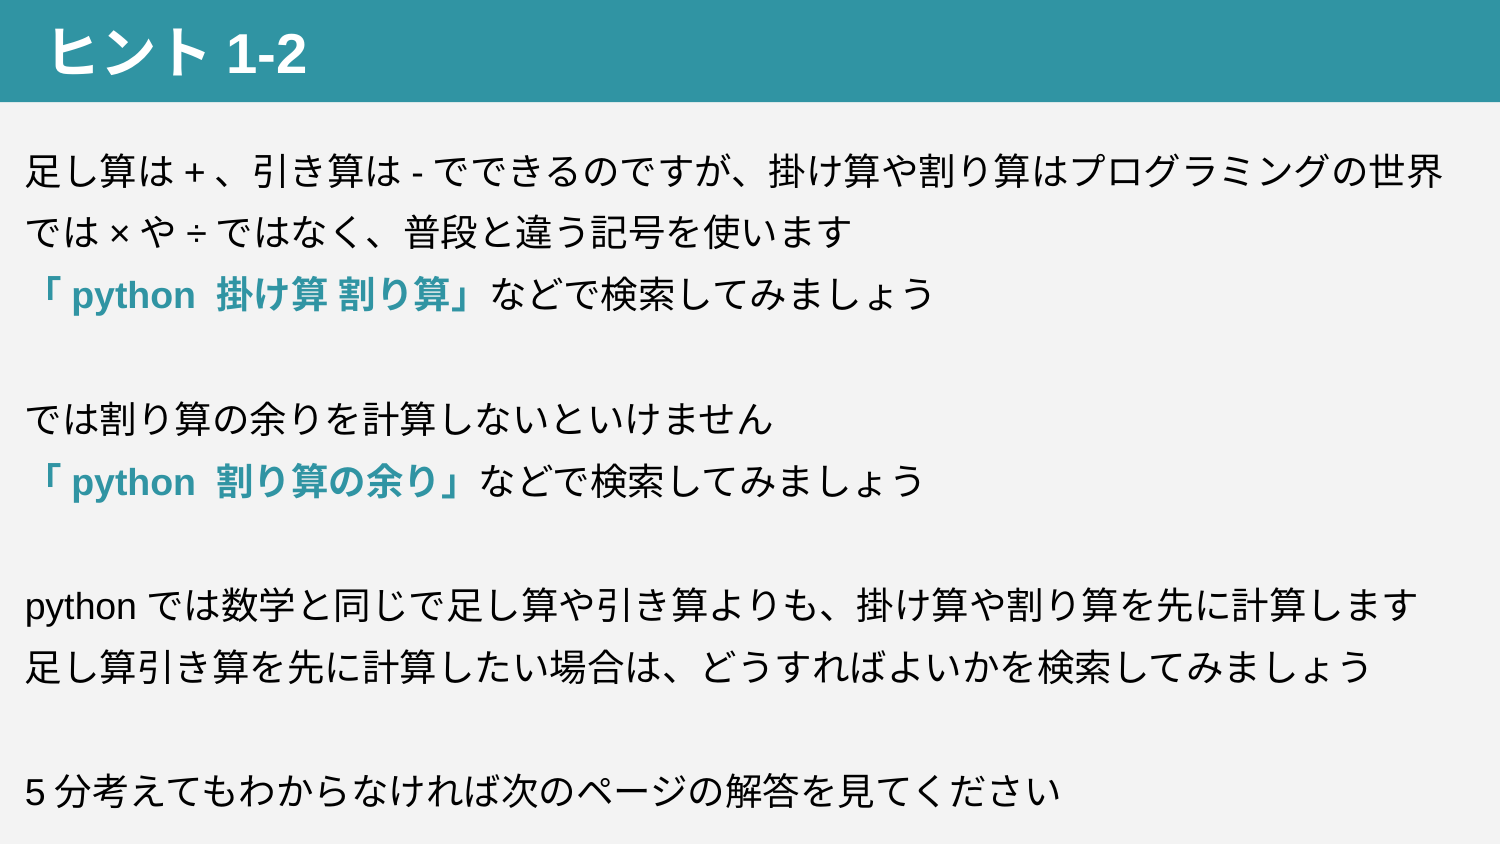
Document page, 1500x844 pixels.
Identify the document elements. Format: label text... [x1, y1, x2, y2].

text_box 足し算は+、引き算は-でできるのですが、掛け算や割り算はプログラミングの世界では×や÷ではなく、普段と違う記号を使います 「python 掛け算 割り算」などで検索してみましょう では割り算の余りを計算しないといけません 「python 割り算の余り」などで検索してみましょう pythonでは数学と同じで足し算や引き算よりも、掛け算や割り算を先に計算します 足し算引き算を先に計算したい場合は、どうすればよいかを検索してみましょう 5分考えてもわからなければ次のページの解答を見てください [9, 115, 1487, 829]
text_box ヒント1-2 [0, 0, 1500, 103]
